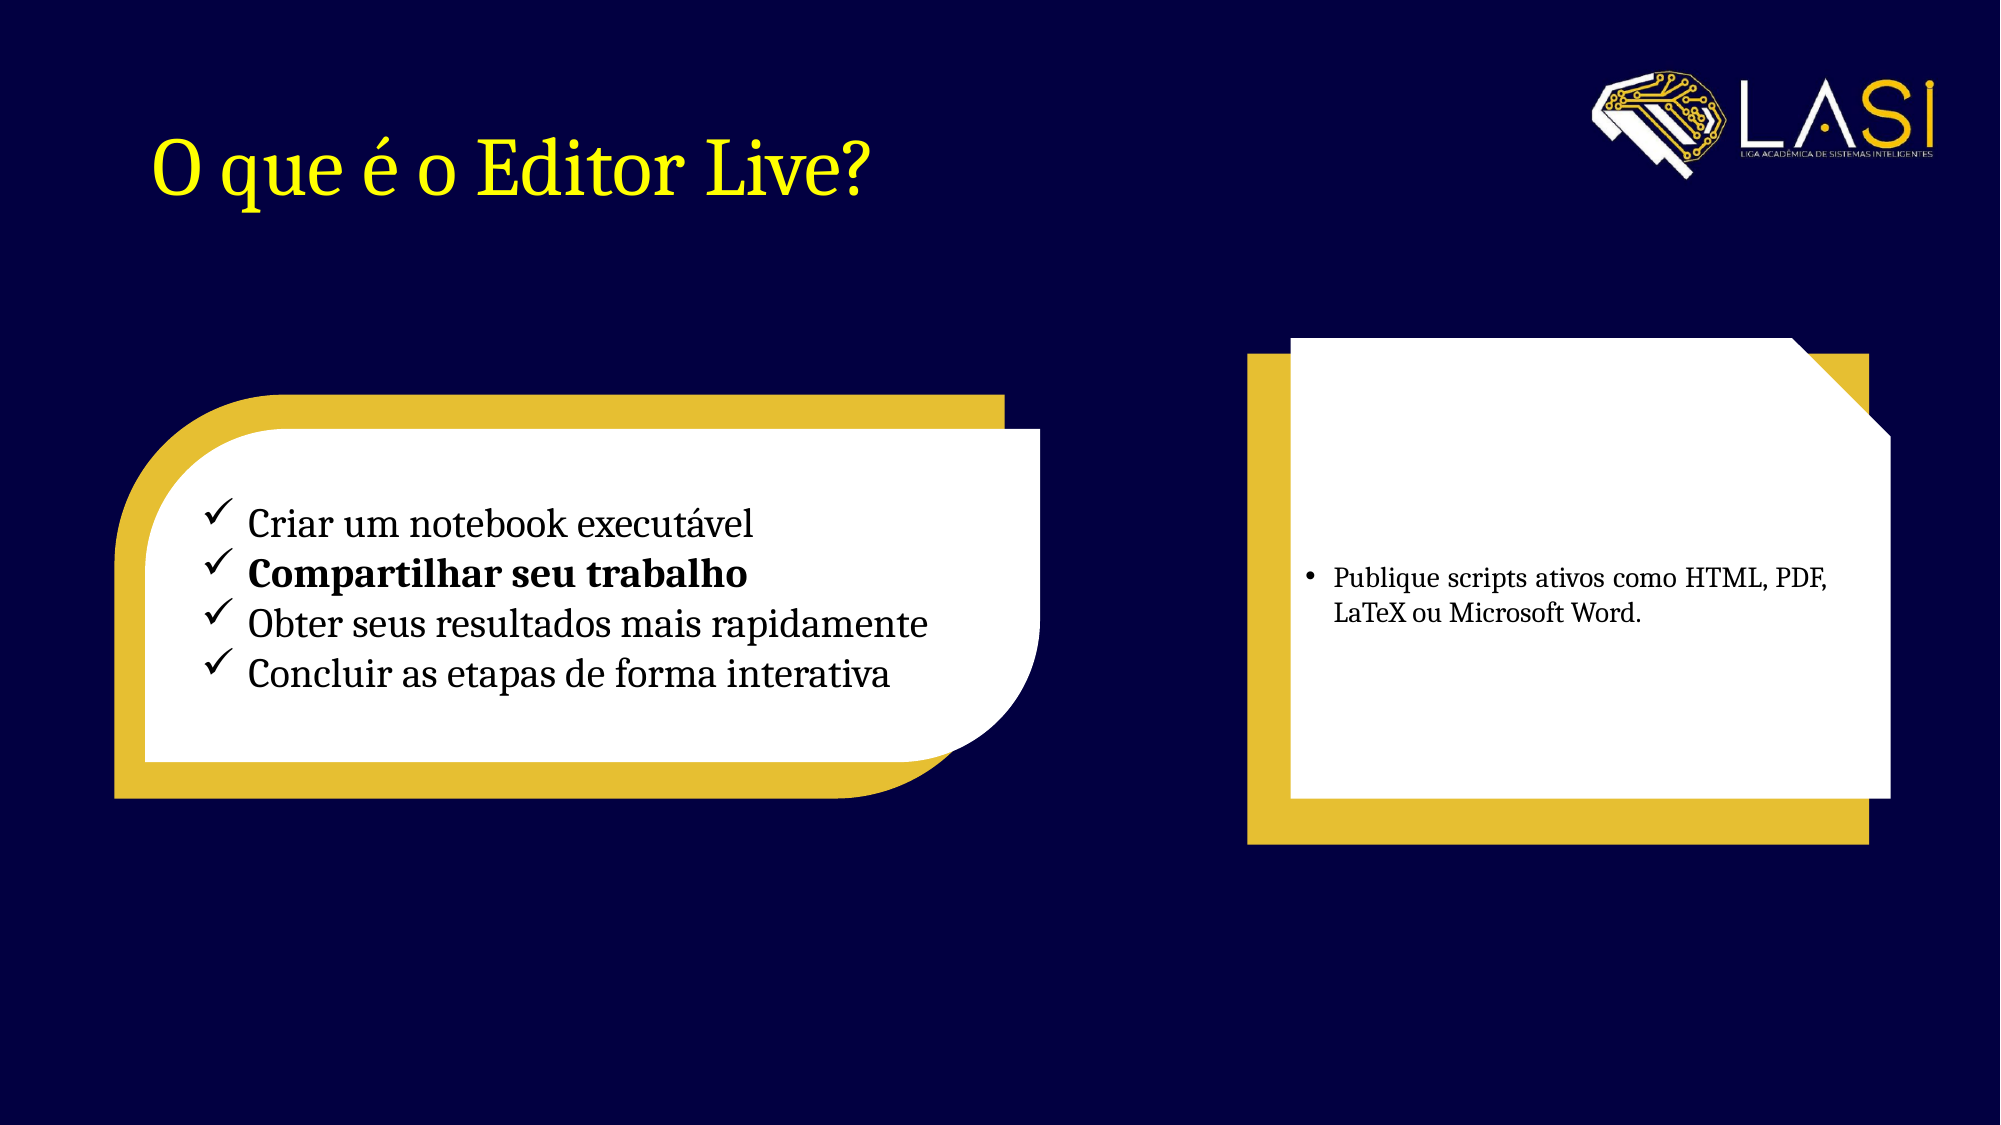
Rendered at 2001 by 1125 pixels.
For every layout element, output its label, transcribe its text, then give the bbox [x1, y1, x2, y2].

text_box Publique scripts ativos como HTML, PDF, LaTeX ou Microsoft Word. [1290, 337, 1892, 800]
text_box [113, 393, 1006, 800]
text_box [1246, 353, 1870, 846]
title O que é o Editor Live? [137, 59, 1863, 278]
text_box Criar um notebook executável Compartilhar seu trabalho Obter seus resultados mais rapidamente Concluir as etapas de forma interativa [143, 427, 1042, 764]
picture [1590, 59, 1945, 186]
